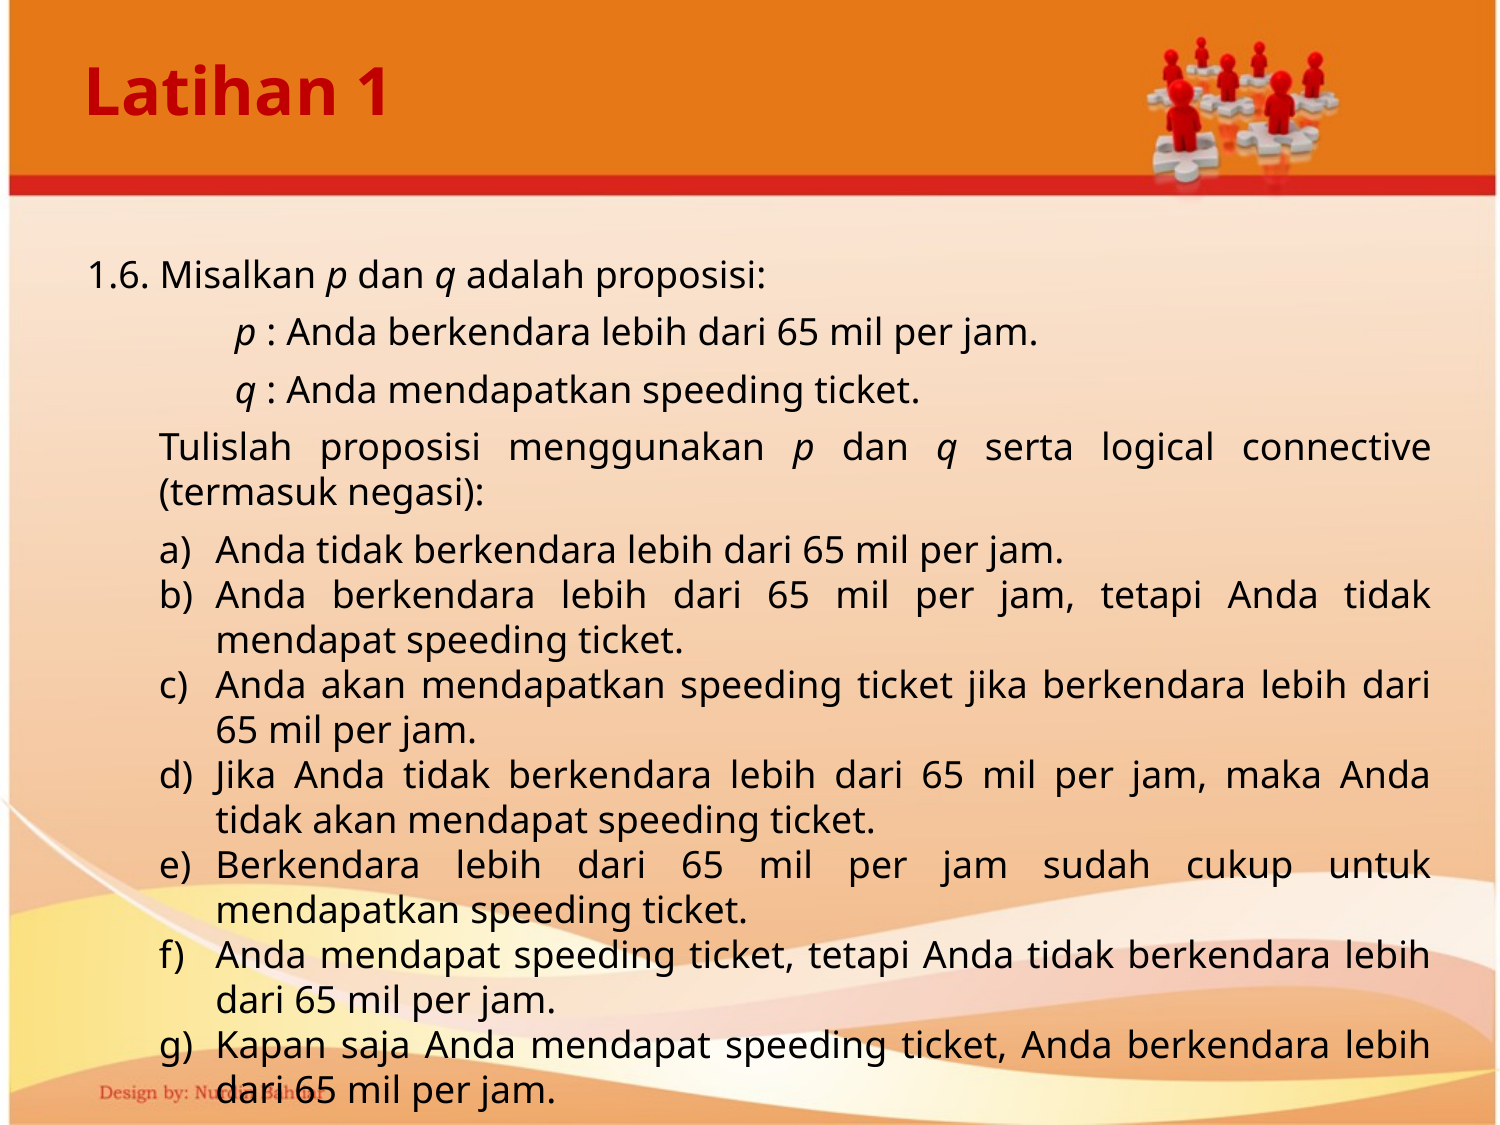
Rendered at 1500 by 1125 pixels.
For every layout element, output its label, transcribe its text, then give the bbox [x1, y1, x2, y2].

picture [0, 0, 1500, 1125]
text_box 1.6. Misalkan p dan q adalah proposisi: p : Anda berkendara lebih dari 65 mil per jam. q : Anda mendapatkan speeding ticket. Tulislah proposisi menggunakan p dan q serta logical connective (termasuk negasi): Anda tidak berkendara lebih dari 65 mil per jam. Anda berkendara lebih dari 65 mil per jam, tetapi Anda tidak mendapat speeding ticket. Anda akan mendapatkan speeding ticket jika berkendara lebih dari 65 mil per jam. Jika Anda tidak berkendara lebih dari 65 mil per jam, maka Anda tidak akan mendapat speeding ticket. Berkendara lebih dari 65 mil per jam sudah cukup untuk mendapatkan speeding ticket. Anda mendapat speeding ticket, tetapi Anda tidak berkendara lebih dari 65 mil per jam. Kapan saja Anda mendapat speeding ticket, Anda berkendara lebih dari 65 mil per jam. [70, 243, 1447, 1119]
title Latihan 1 [70, 23, 1406, 160]
